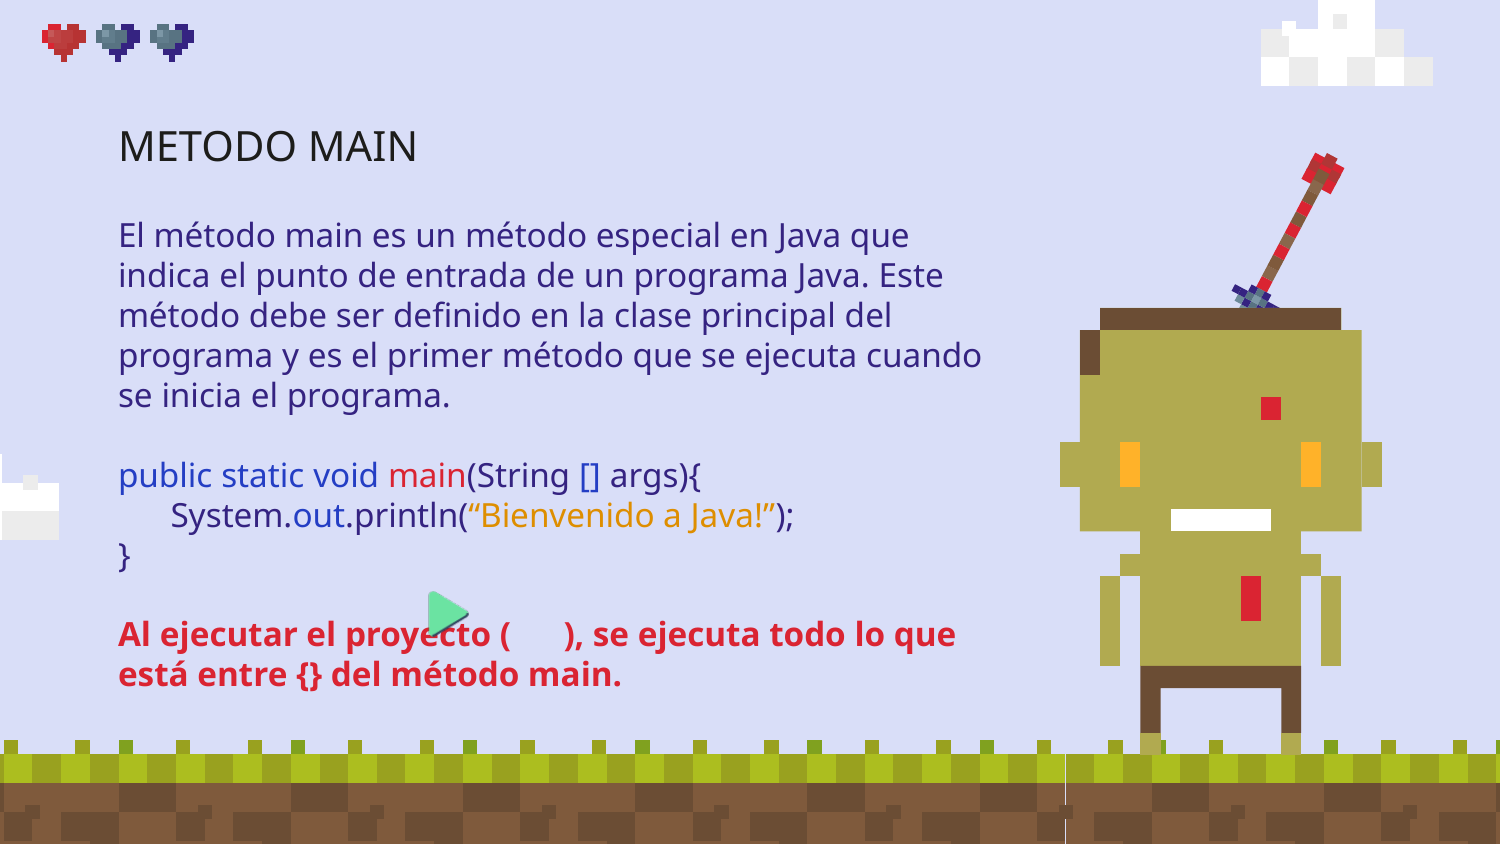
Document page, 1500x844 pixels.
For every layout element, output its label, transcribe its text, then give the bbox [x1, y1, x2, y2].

picture [420, 587, 473, 641]
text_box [1261, 144, 1315, 306]
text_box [1059, 307, 1383, 756]
subtitle El método main es un método especial en Java que indica el punto de entrada de un programa Java. Este método debe ser definido en la clase principal del programa y es el primer método que se ejecuta cuando se inicia el programa. public static void main(String [] args){ System.out.println(“Bienvenido a Java!”); } Al ejecutar el proyecto ( ), se ejecuta todo lo que está entre {} del método main. [118, 255, 990, 693]
title METODO MAIN [118, 76, 838, 213]
